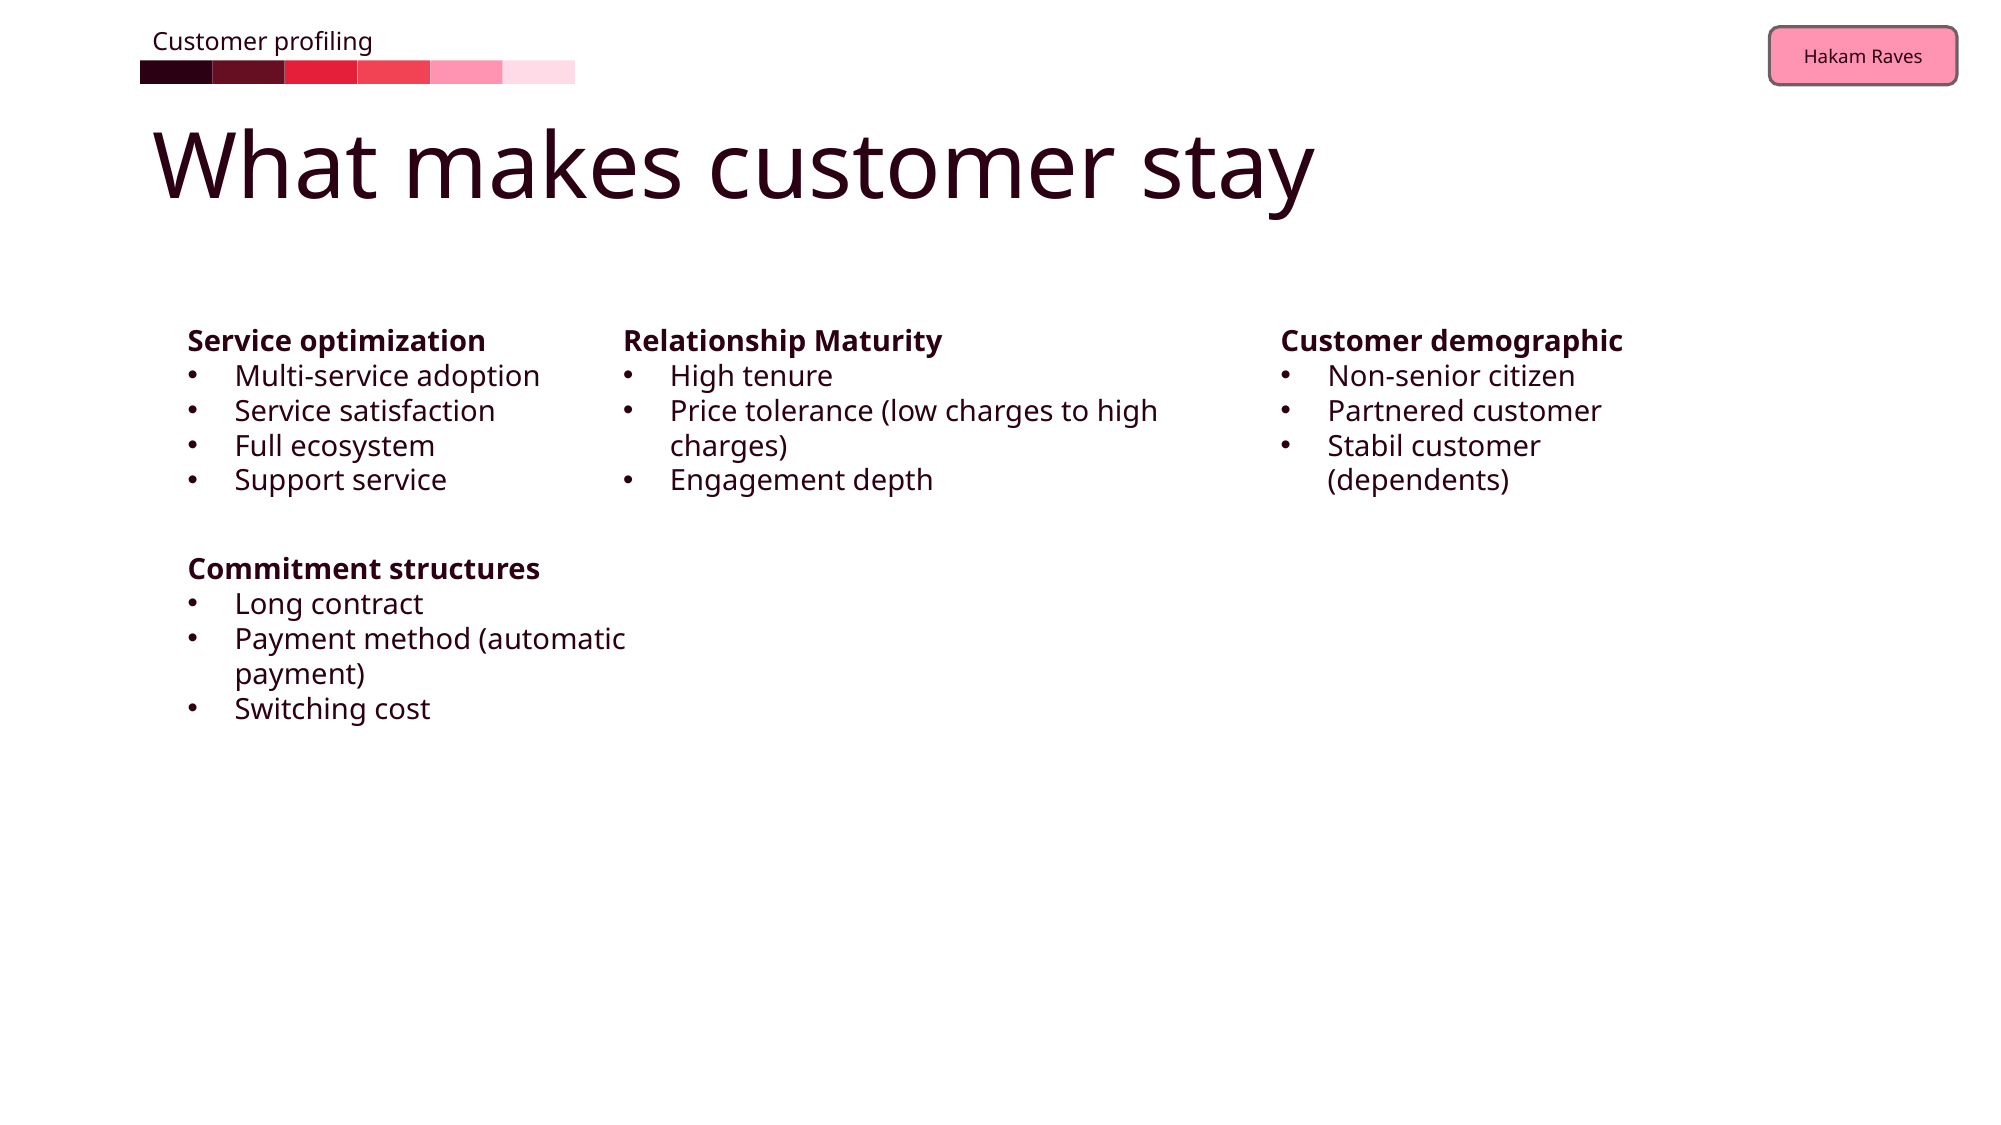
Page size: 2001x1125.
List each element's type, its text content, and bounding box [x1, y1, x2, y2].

text_box Service optimization Multi-service adoption Service satisfaction Full ecosystem Support service [172, 314, 562, 505]
title What makes customer stay [137, 59, 1863, 278]
text_box Commitment structures Long contract Payment method (automatic payment) Switching cost [172, 542, 723, 768]
text_box Relationship Maturity High tenure Price tolerance (low charges to high charges) Engagement depth [608, 314, 1265, 505]
text_box Customer demographic Non-senior citizen Partnered customer Stabil customer (dependents) [1265, 314, 1686, 505]
list Customer profiling [137, 21, 500, 58]
